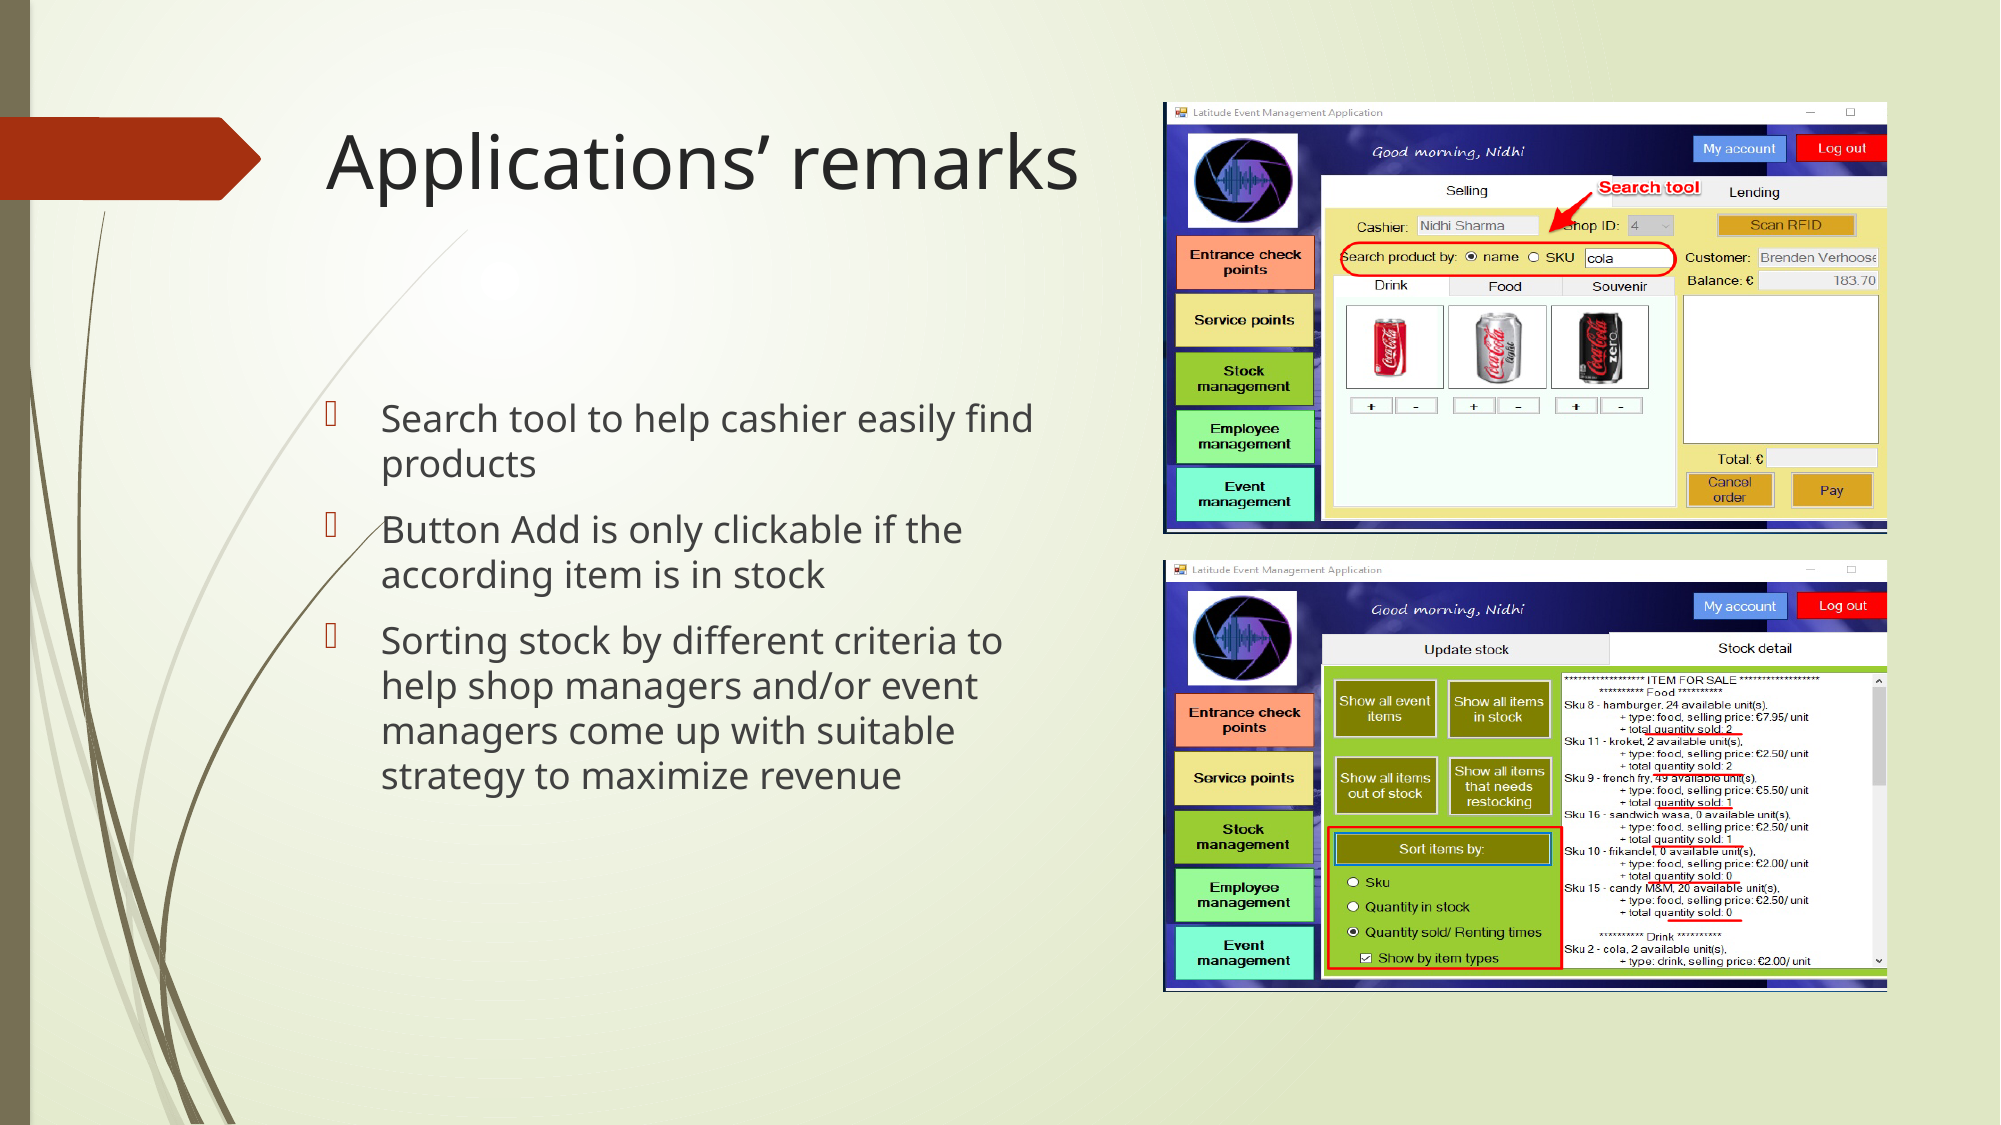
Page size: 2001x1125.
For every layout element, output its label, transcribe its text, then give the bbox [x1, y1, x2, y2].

list Search tool to help cashier easily find products Button Add is only clickable if the according item is in stock Sorting stock by different criteria to help shop managers and/or event managers come up with suitable strategy to maximize revenue [309, 387, 1098, 1023]
picture [1162, 102, 1888, 534]
picture [1162, 560, 1888, 992]
title Applications’ remarks [311, 106, 1098, 318]
